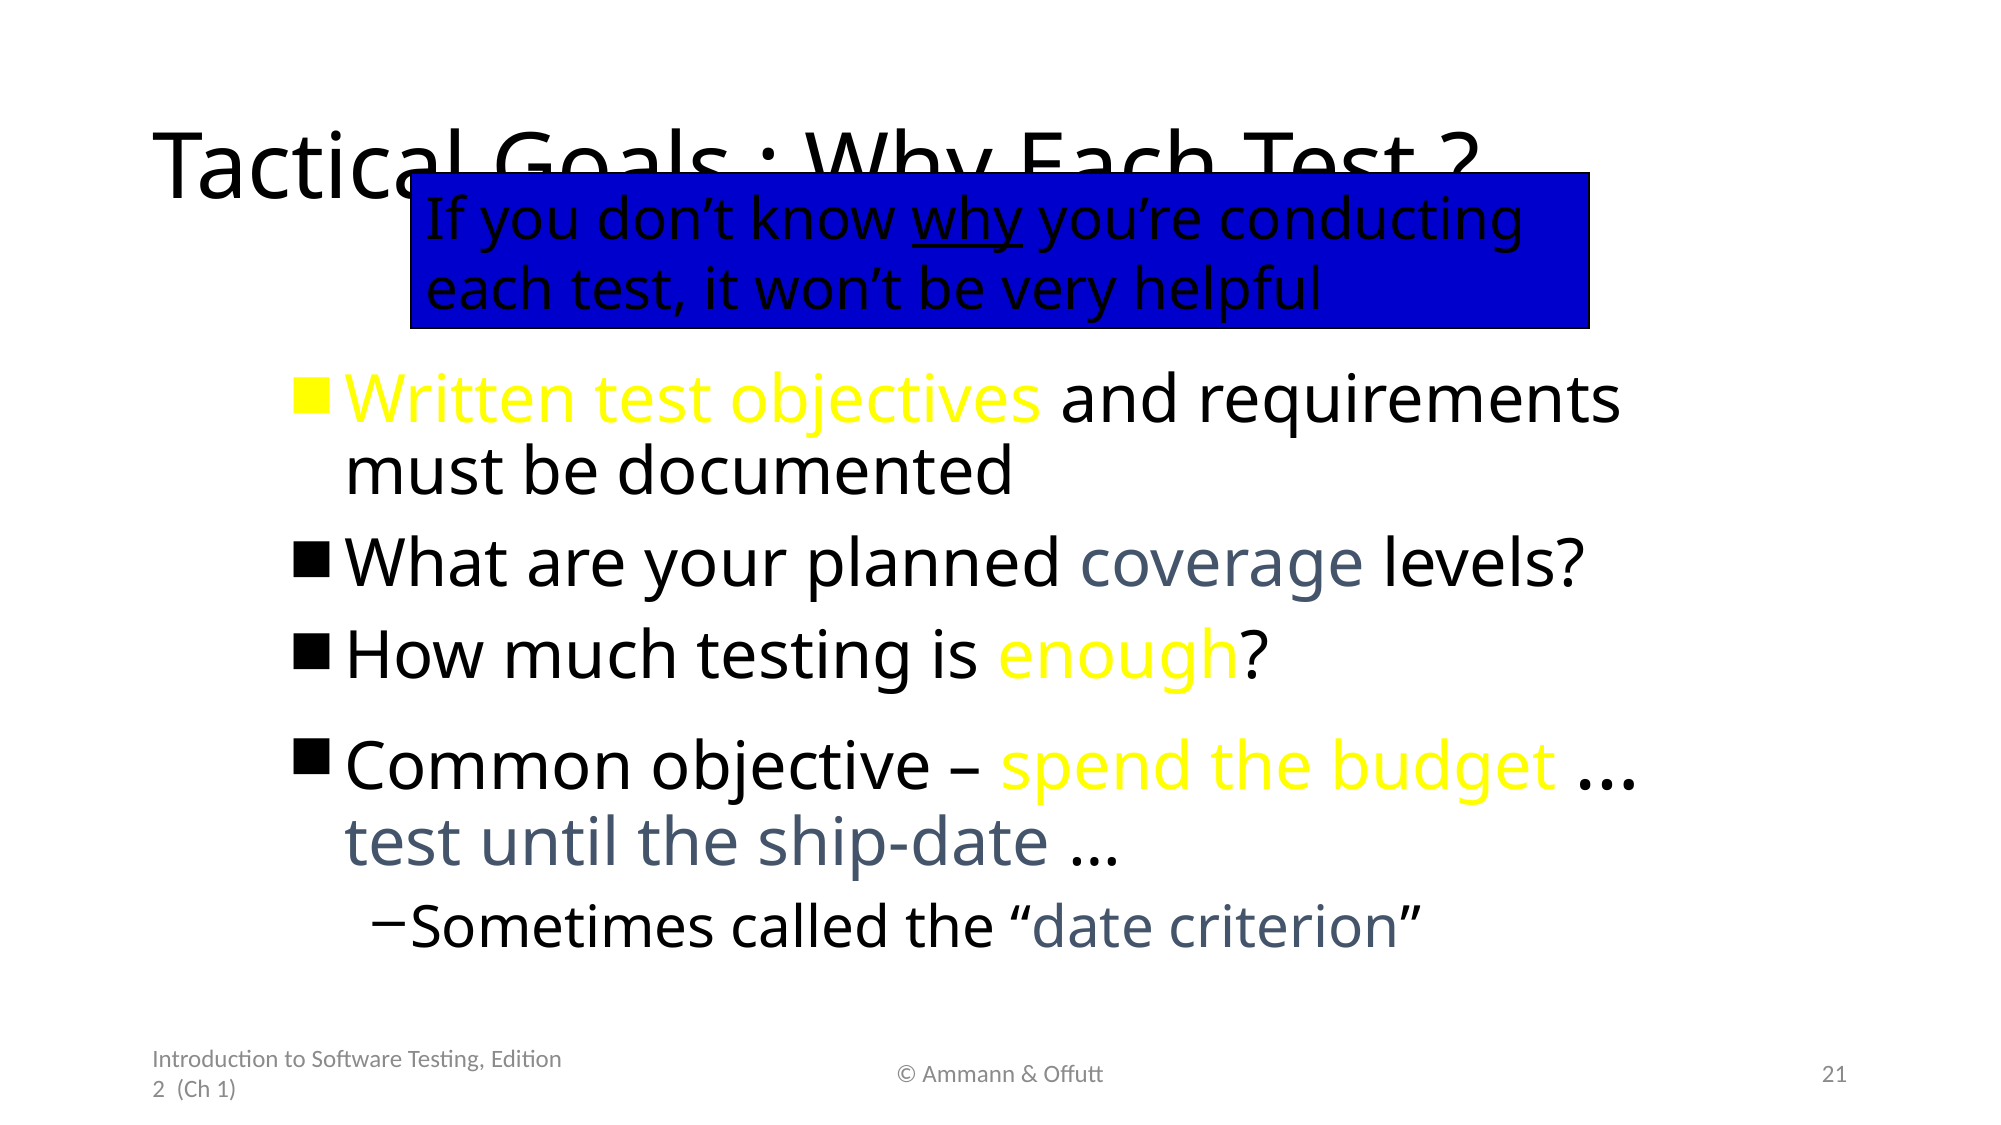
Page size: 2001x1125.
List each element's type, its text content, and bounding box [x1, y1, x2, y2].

text_box If you don’t know why you’re conducting each test, it won’t be very helpful [410, 173, 1589, 329]
slide_number Introduction to Software Testing, Edition 2 (Ch 1) [137, 1042, 588, 1103]
footer © Ammann & Offutt [662, 1042, 1338, 1103]
title Tactical Goals : Why Each Test ? [137, 59, 1863, 278]
text_box Written test objectives and requirements must be documented What are your planned coverage levels? How much testing is enough? Common objective – spend the budget … test until the ship-date … Sometimes called the “date criterion” [282, 357, 1716, 987]
slide_number 21 [1412, 1042, 1863, 1103]
